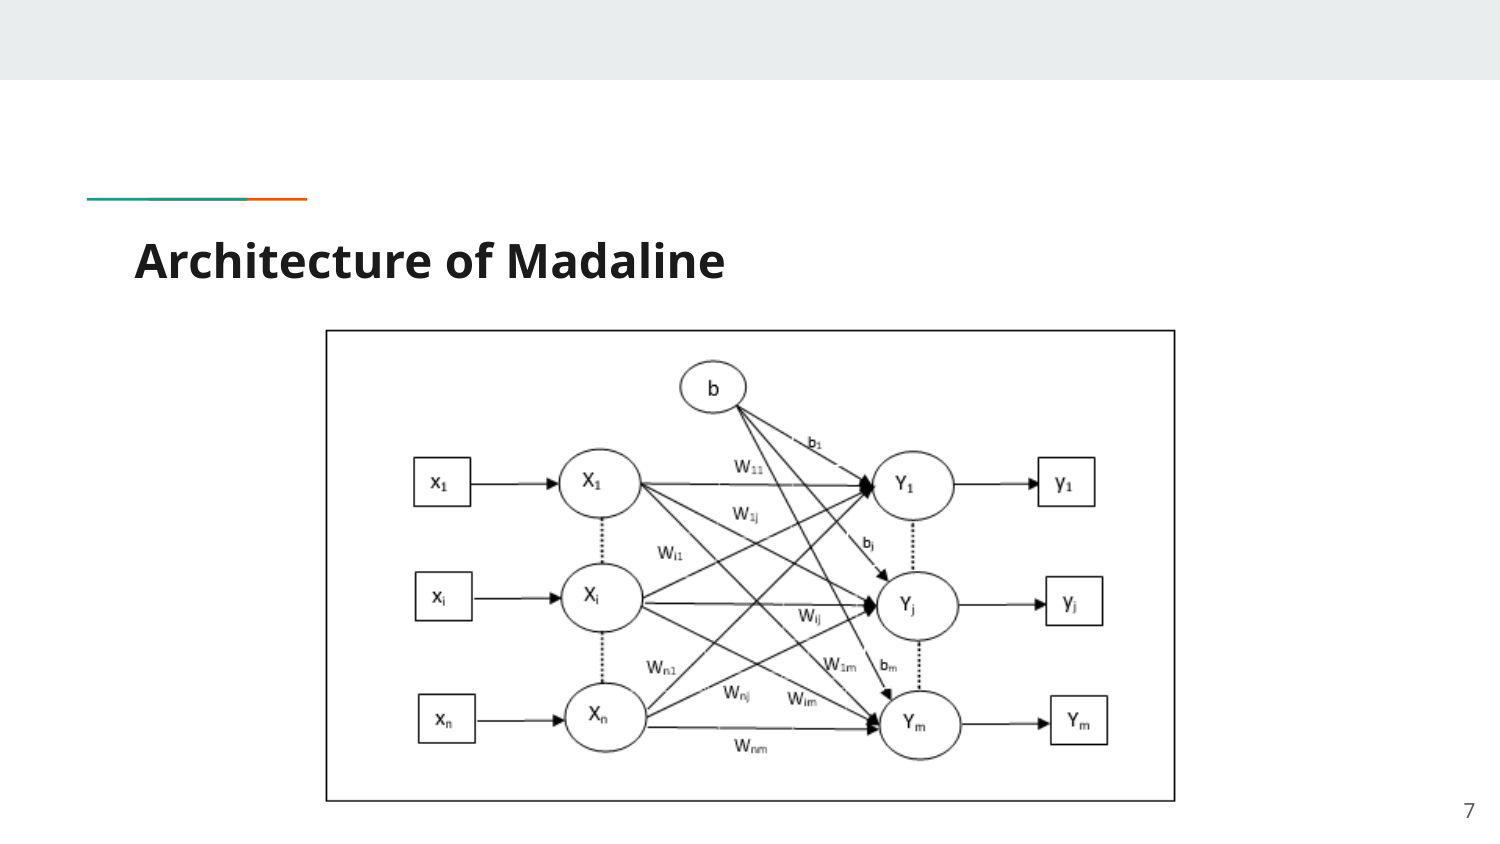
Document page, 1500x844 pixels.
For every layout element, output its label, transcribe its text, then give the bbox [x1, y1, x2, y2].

title Architecture of Madaline [119, 216, 1381, 305]
slide_number ‹#› [1400, 779, 1491, 844]
picture [315, 316, 1185, 813]
